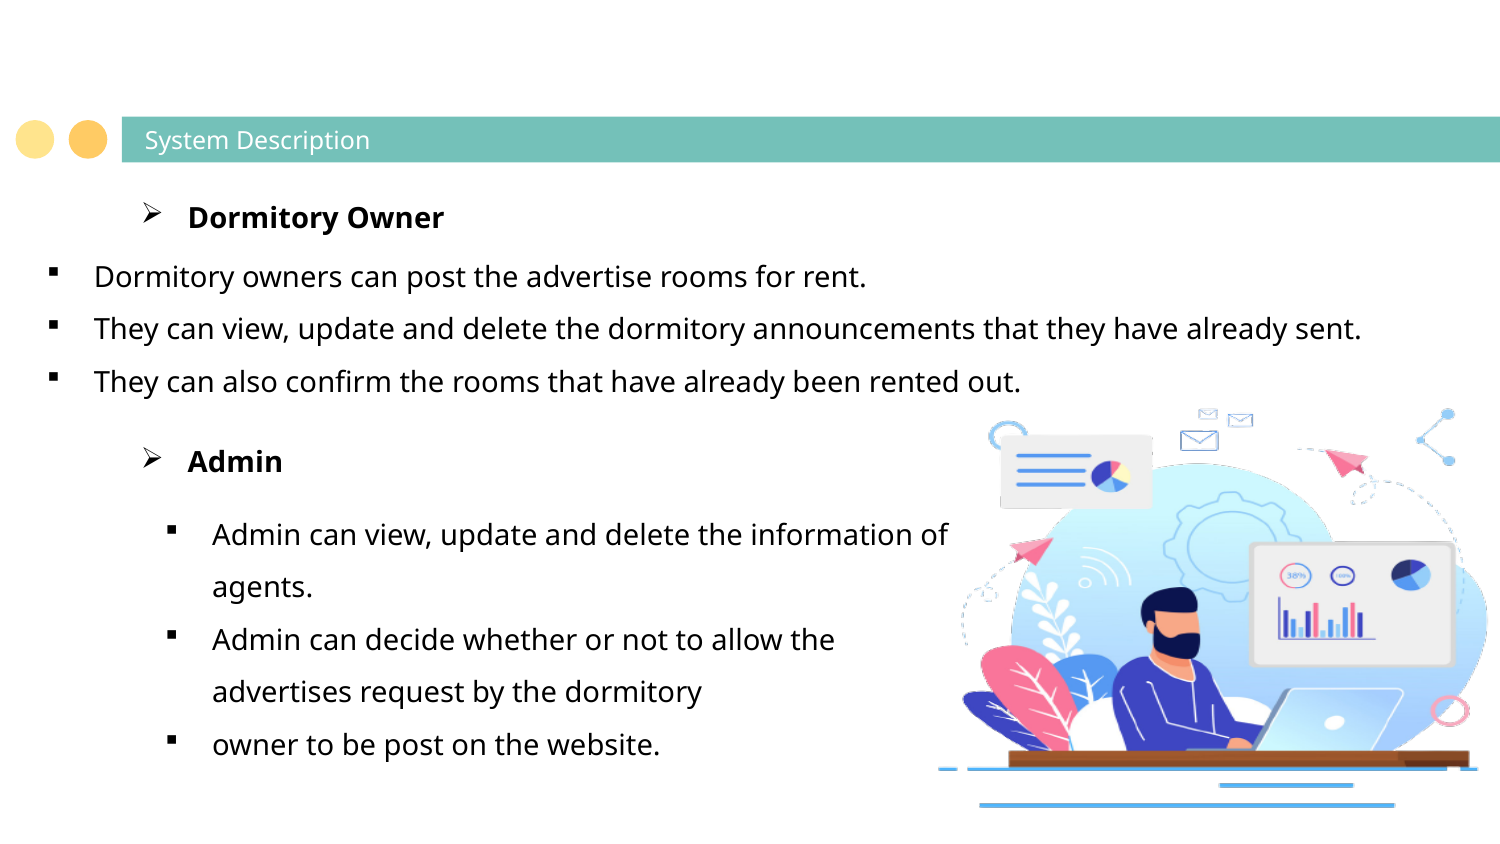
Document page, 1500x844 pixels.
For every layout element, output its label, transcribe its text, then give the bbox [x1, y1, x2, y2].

picture [893, 359, 1500, 844]
text_box Dormitory Owner Admin [126, 191, 1284, 233]
text_box Admin can view, update and delete the information of agents. Admin can decide whether or not to allow the advertises request by the dormitory owner to be post on the website. [150, 491, 888, 804]
text_box Dormitory Owner Admin [126, 441, 888, 626]
text_box Dormitory owners can post the advertise rooms for rent. They can view, update and delete the dormitory announcements that they have already sent. They can also confirm the rooms that have already been rented out. [32, 233, 1378, 441]
title System Description [129, 118, 952, 170]
